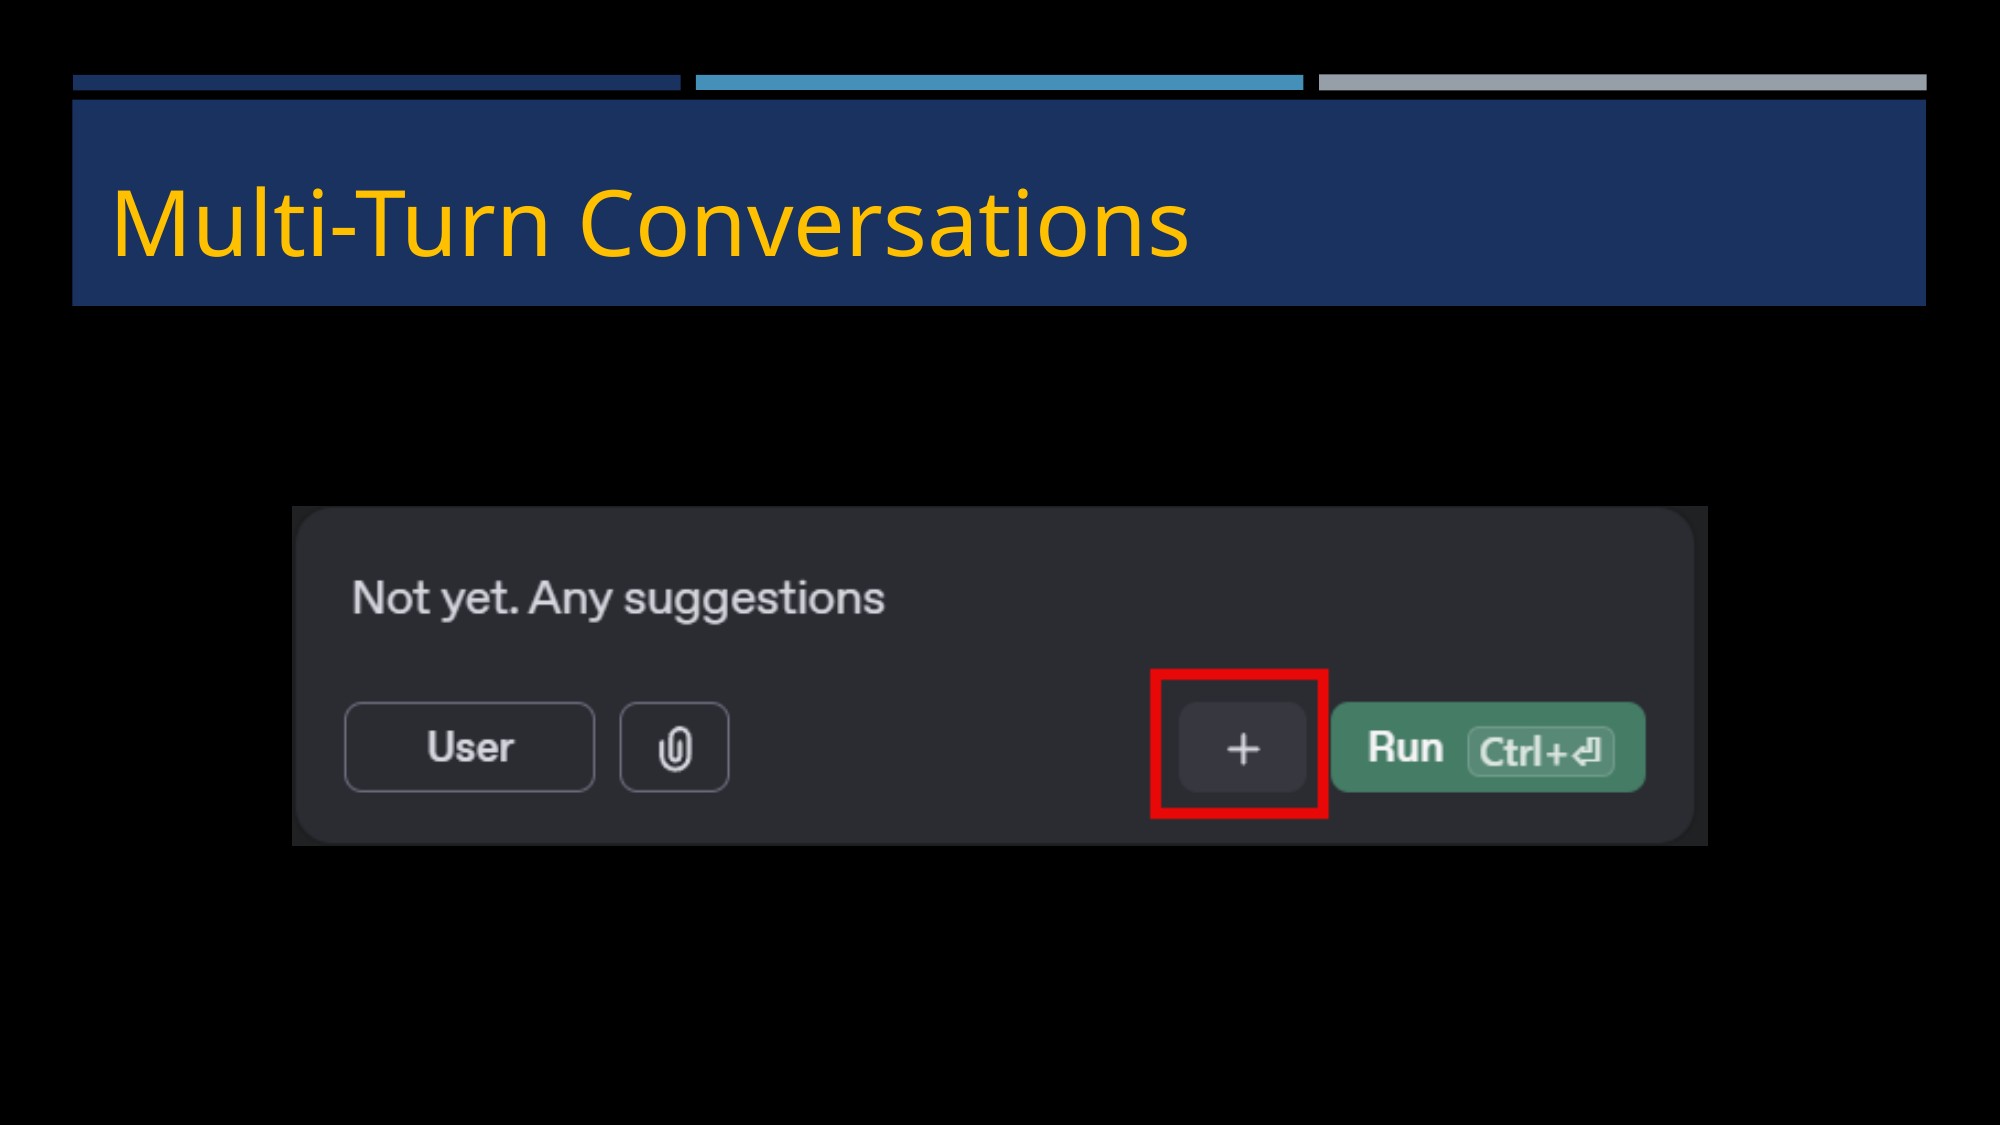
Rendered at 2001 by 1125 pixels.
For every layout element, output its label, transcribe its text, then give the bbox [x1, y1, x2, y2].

picture [291, 506, 1709, 847]
title Multi-Turn Conversations [94, 119, 1904, 282]
